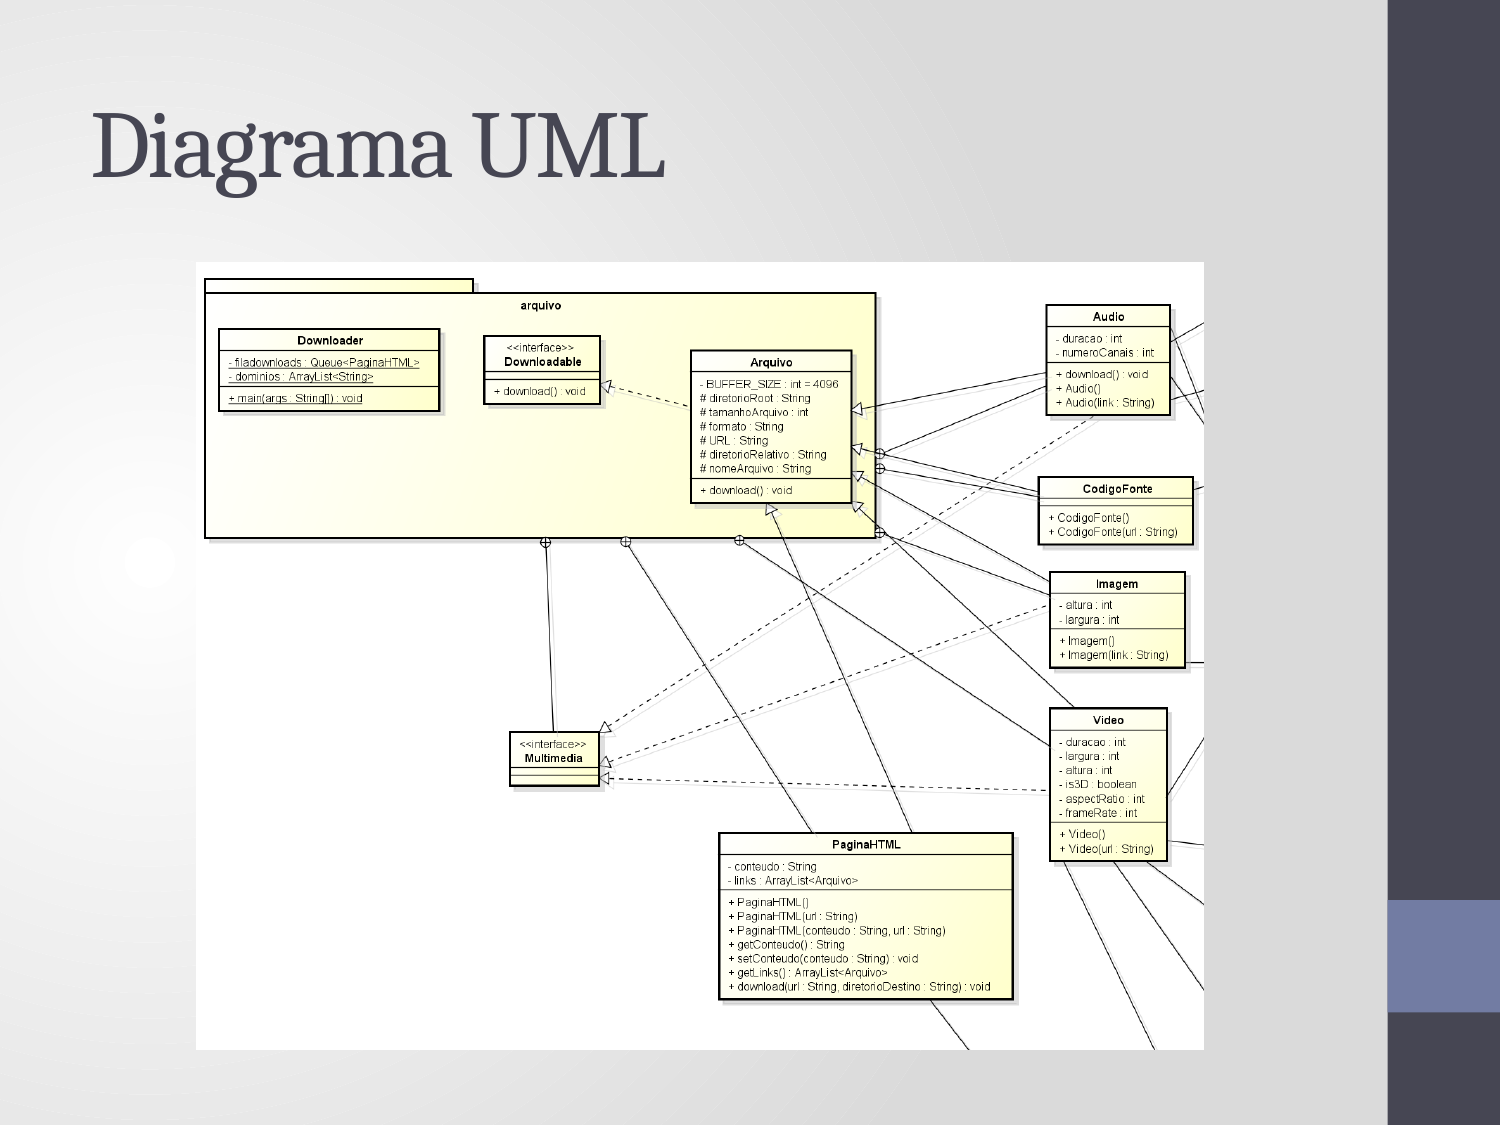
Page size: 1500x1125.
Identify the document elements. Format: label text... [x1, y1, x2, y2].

title Diagrama UML [75, 45, 1325, 233]
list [196, 261, 1204, 1051]
